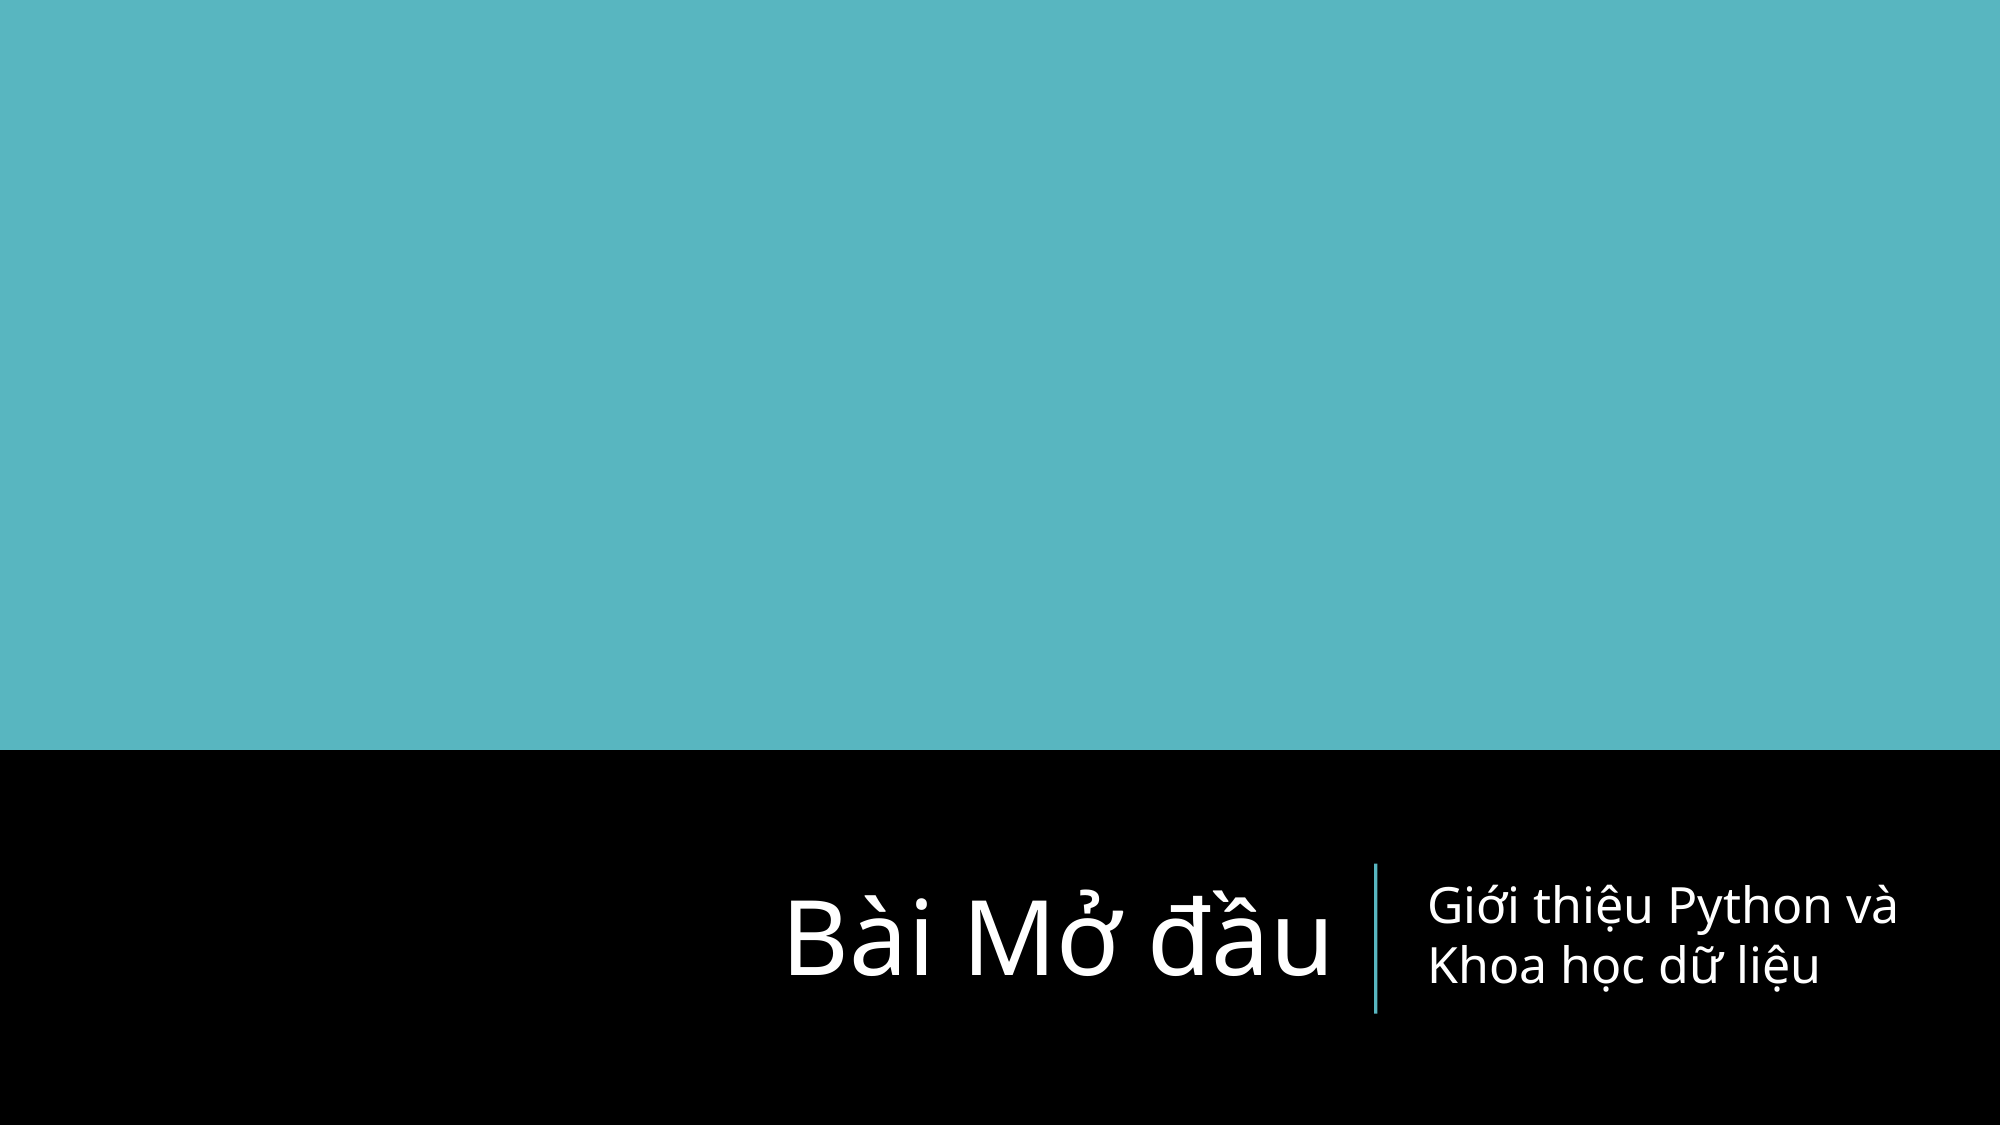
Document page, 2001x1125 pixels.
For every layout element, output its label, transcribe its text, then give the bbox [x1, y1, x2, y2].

text_box Giới thiệu Python và Khoa học dữ liệu [1412, 813, 1938, 1054]
text_box Bài Mở đầu [75, 813, 1350, 1054]
